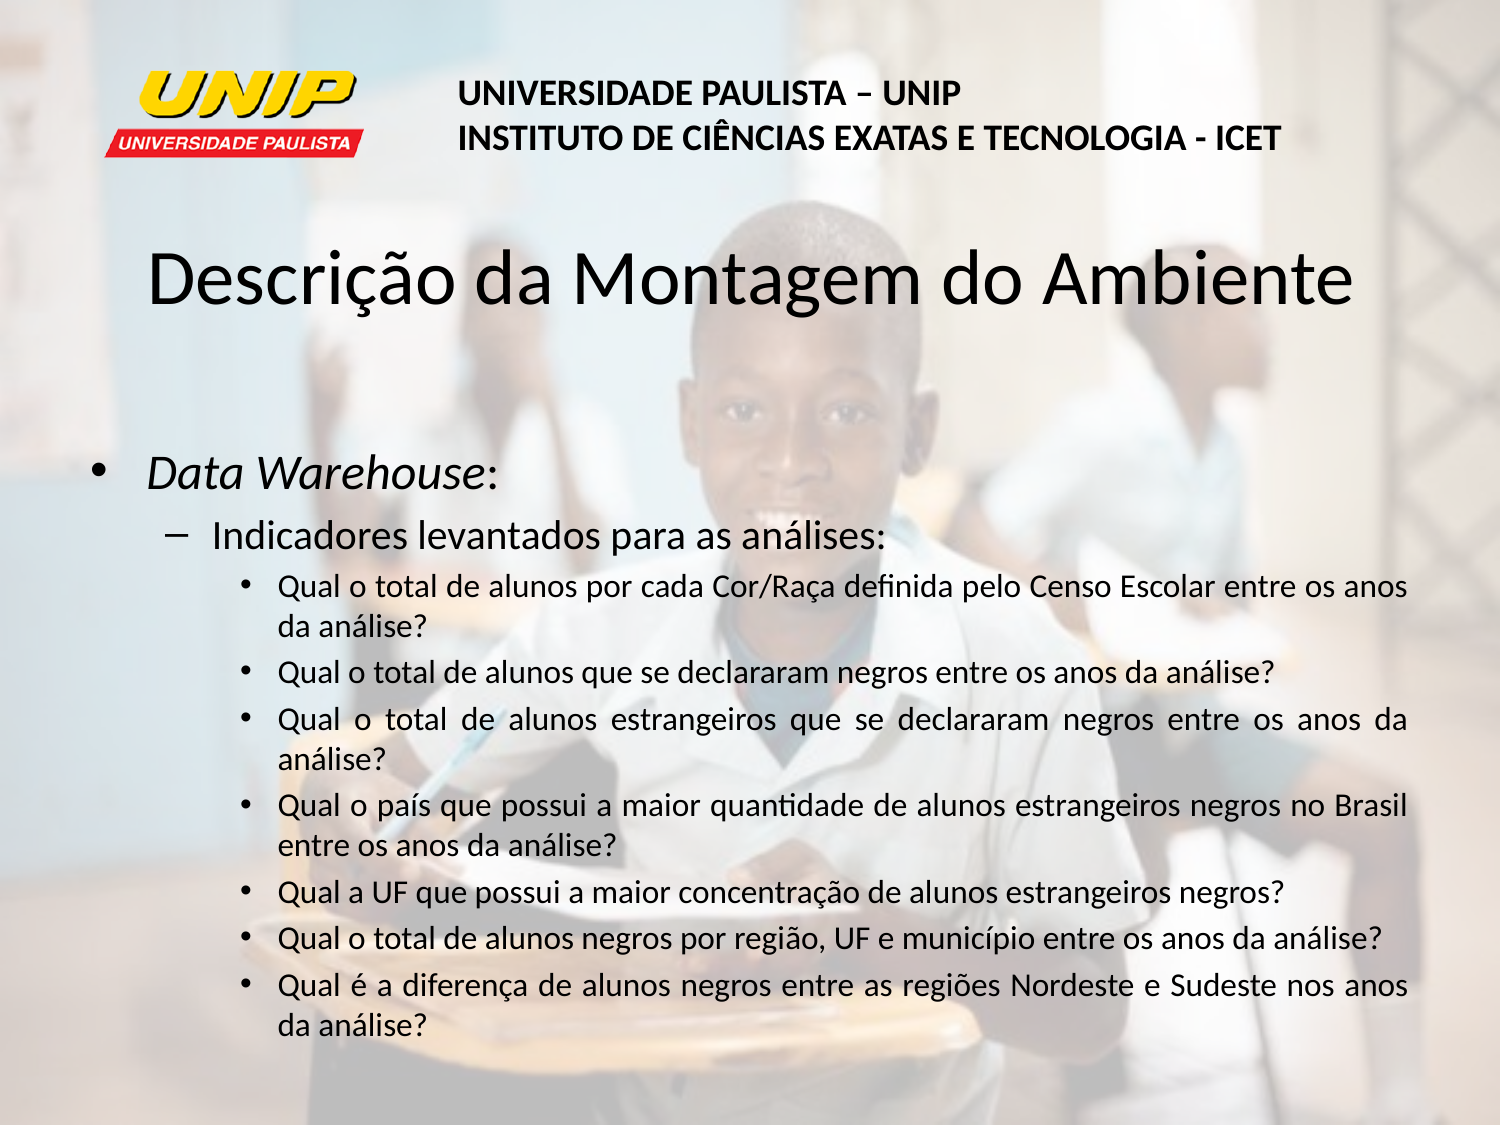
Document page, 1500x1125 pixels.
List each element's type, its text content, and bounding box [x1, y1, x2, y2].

list Data Warehouse: Indicadores levantados para as análises: Qual o total de alunos por cada Cor/Raça definida pelo Censo Escolar entre os anos da análise? Qual o total de alunos que se declararam negros entre os anos da análise? Qual o total de alunos estrangeiros que se declararam negros entre os anos da análise? Qual o país que possui a maior quantidade de alunos estrangeiros negros no Brasil entre os anos da análise? Qual a UF que possui a maior concentração de alunos estrangeiros negros? Qual o total de alunos negros por região, UF e município entre os anos da análise? Qual é a diferença de alunos negros entre as regiões Nordeste e Sudeste nos anos da análise? [75, 361, 1425, 1083]
picture [88, 66, 379, 162]
text_box UNIVERSIDADE PAULISTA – UNIP INSTITUTO DE CIÊNCIAS EXATAS E TECNOLOGIA - ICET [442, 60, 1365, 166]
title Descrição da Montagem do Ambiente [76, 208, 1427, 338]
